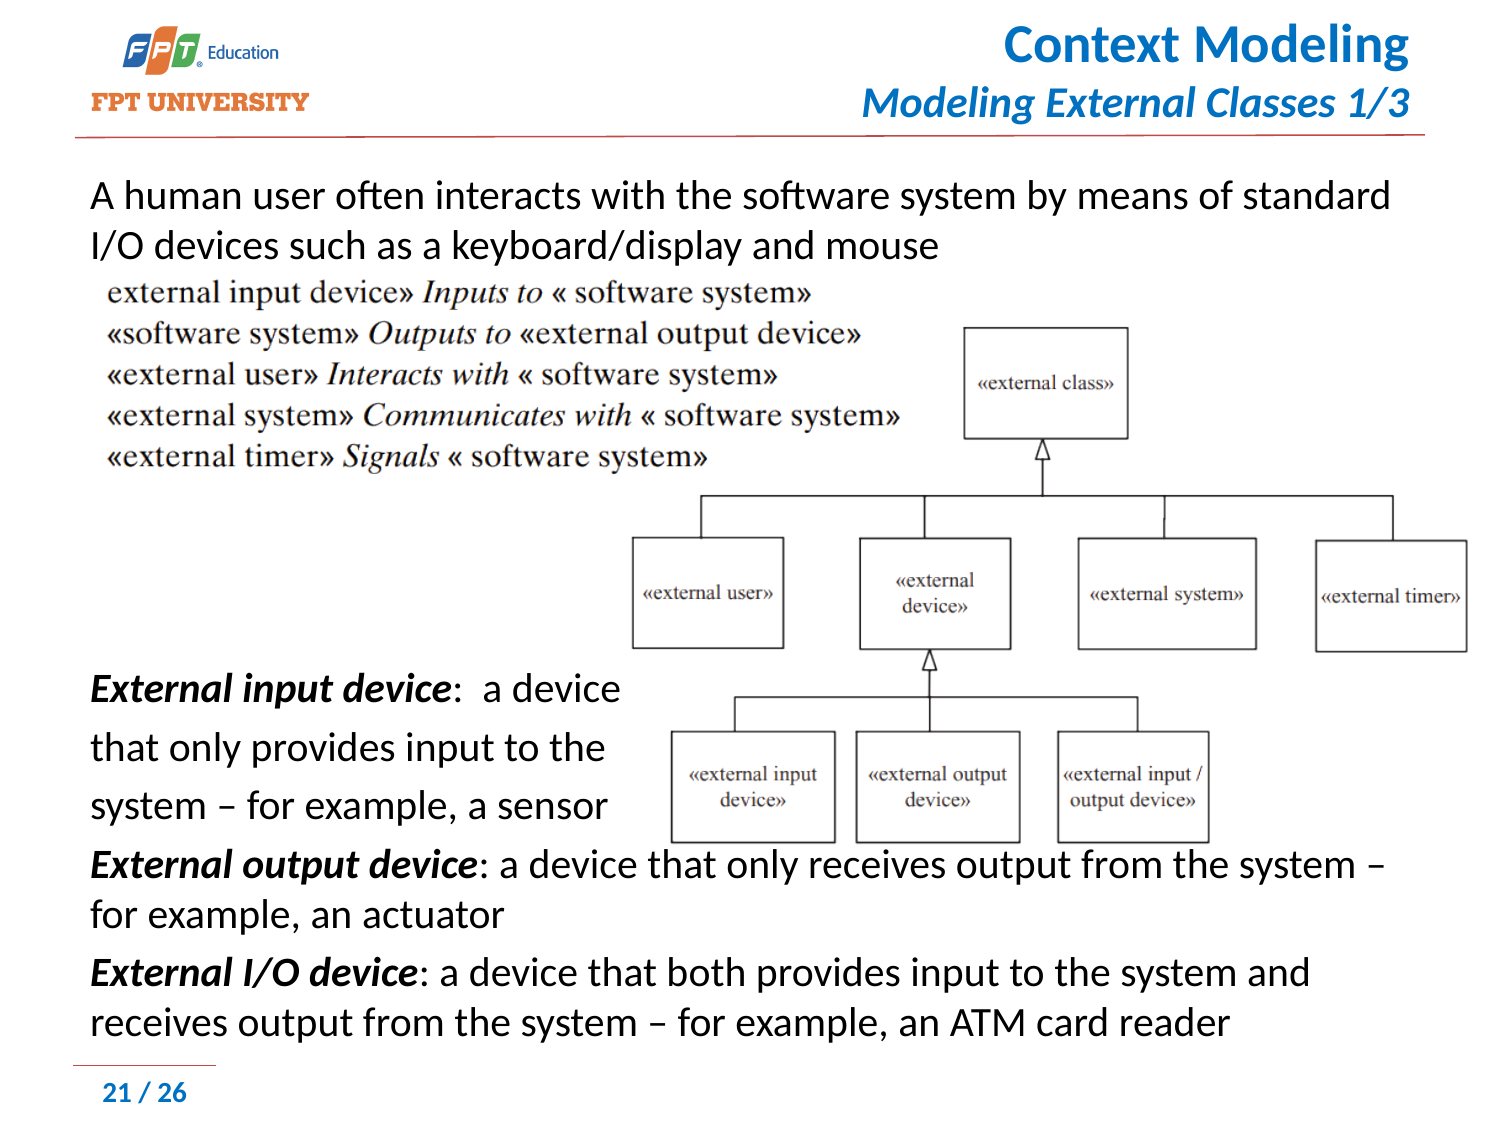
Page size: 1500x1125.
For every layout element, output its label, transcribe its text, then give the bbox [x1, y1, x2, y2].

picture [77, 2, 315, 133]
title Context Modeling Modeling External Classes 1/3 [315, 0, 1425, 135]
list ﻿A human user often interacts with the software system by means of standard I/O devices such as a keyboard/display and mouse﻿ External input device: a device that only provides input to the system – for example, a sensor External output device: a device that only receives output from the system – for example, an actuator External I/O device: a device that both provides input to the system and receives output from the system – for example, an ATM card reader [75, 160, 1425, 1125]
picture [98, 268, 1495, 859]
